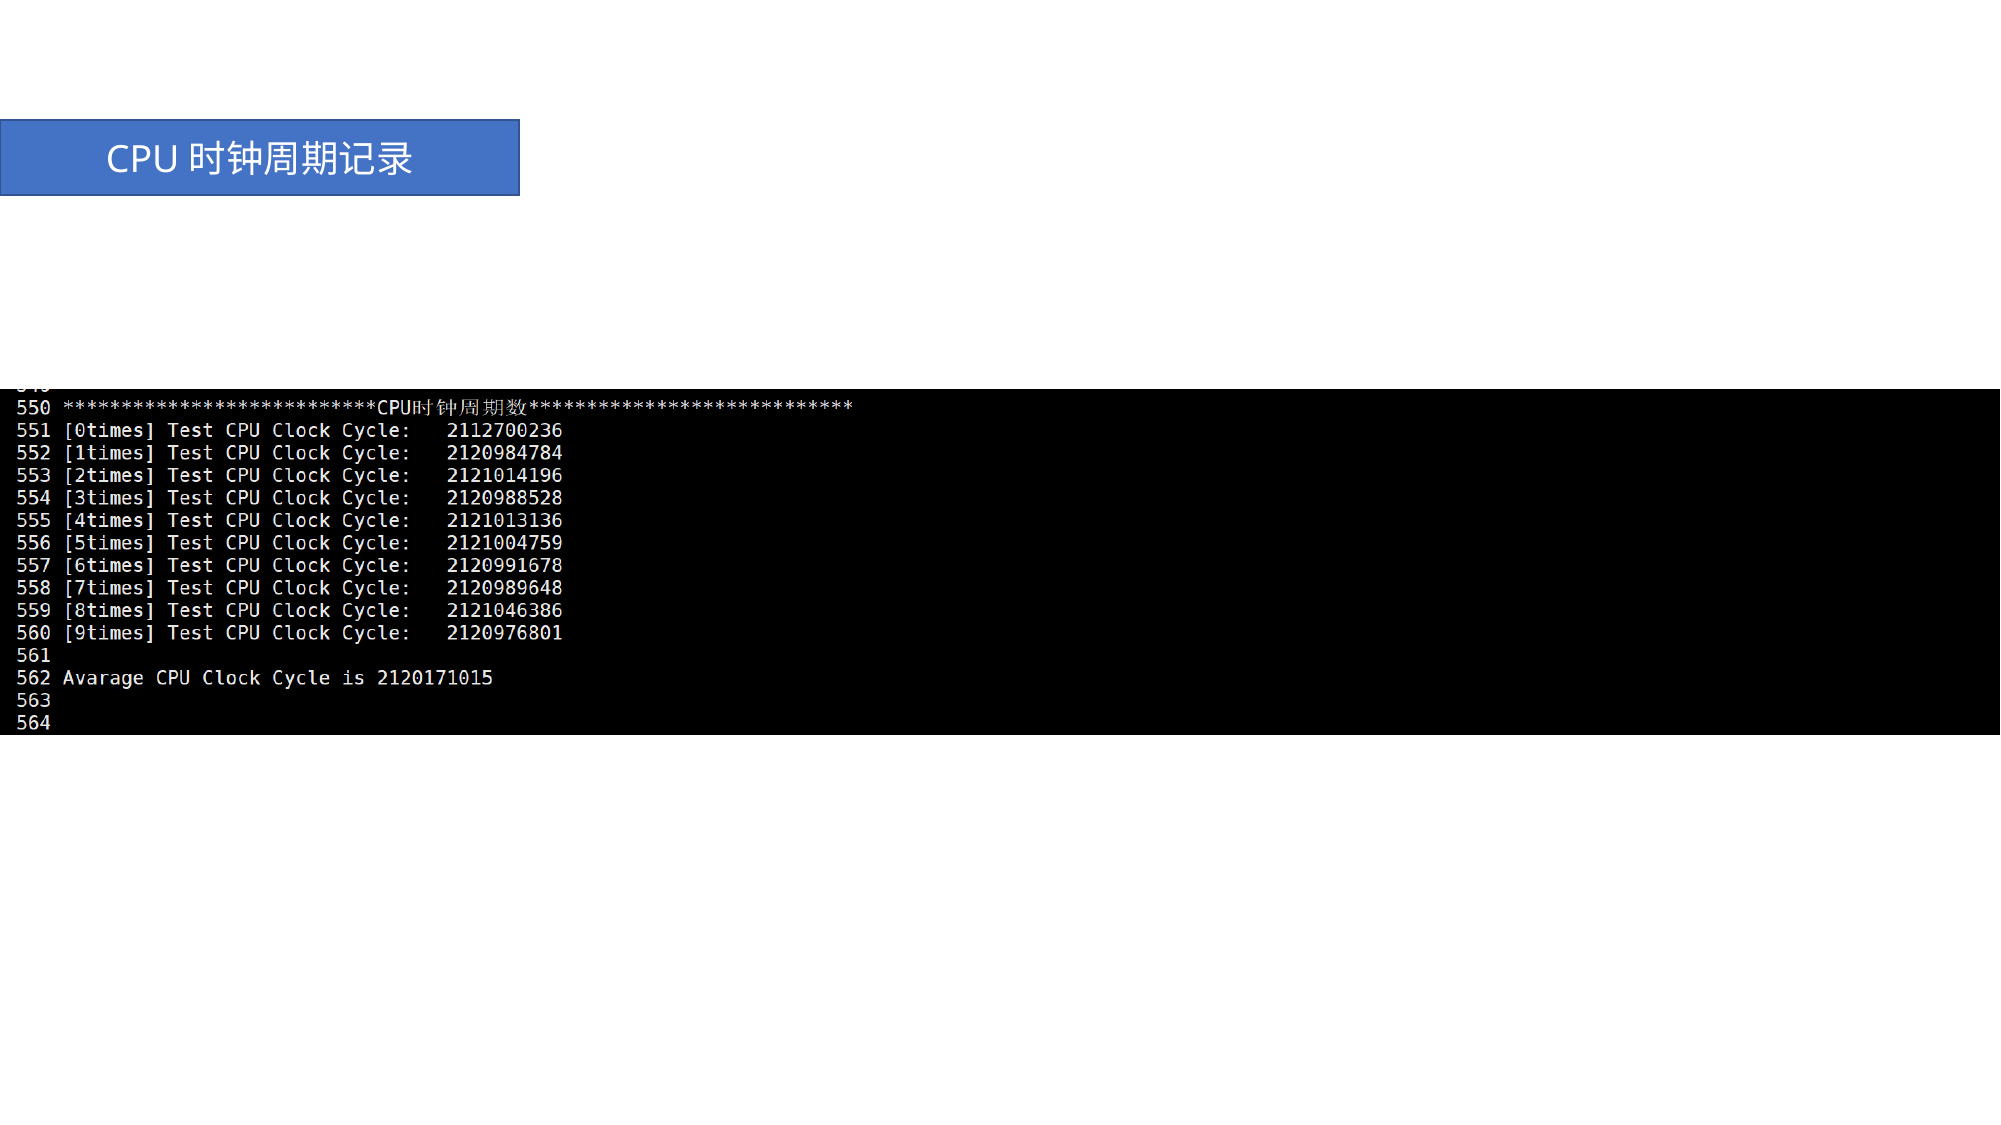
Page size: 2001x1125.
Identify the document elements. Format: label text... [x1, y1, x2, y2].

picture [0, 389, 2000, 735]
text_box CPU时钟周期记录 [0, 119, 520, 196]
